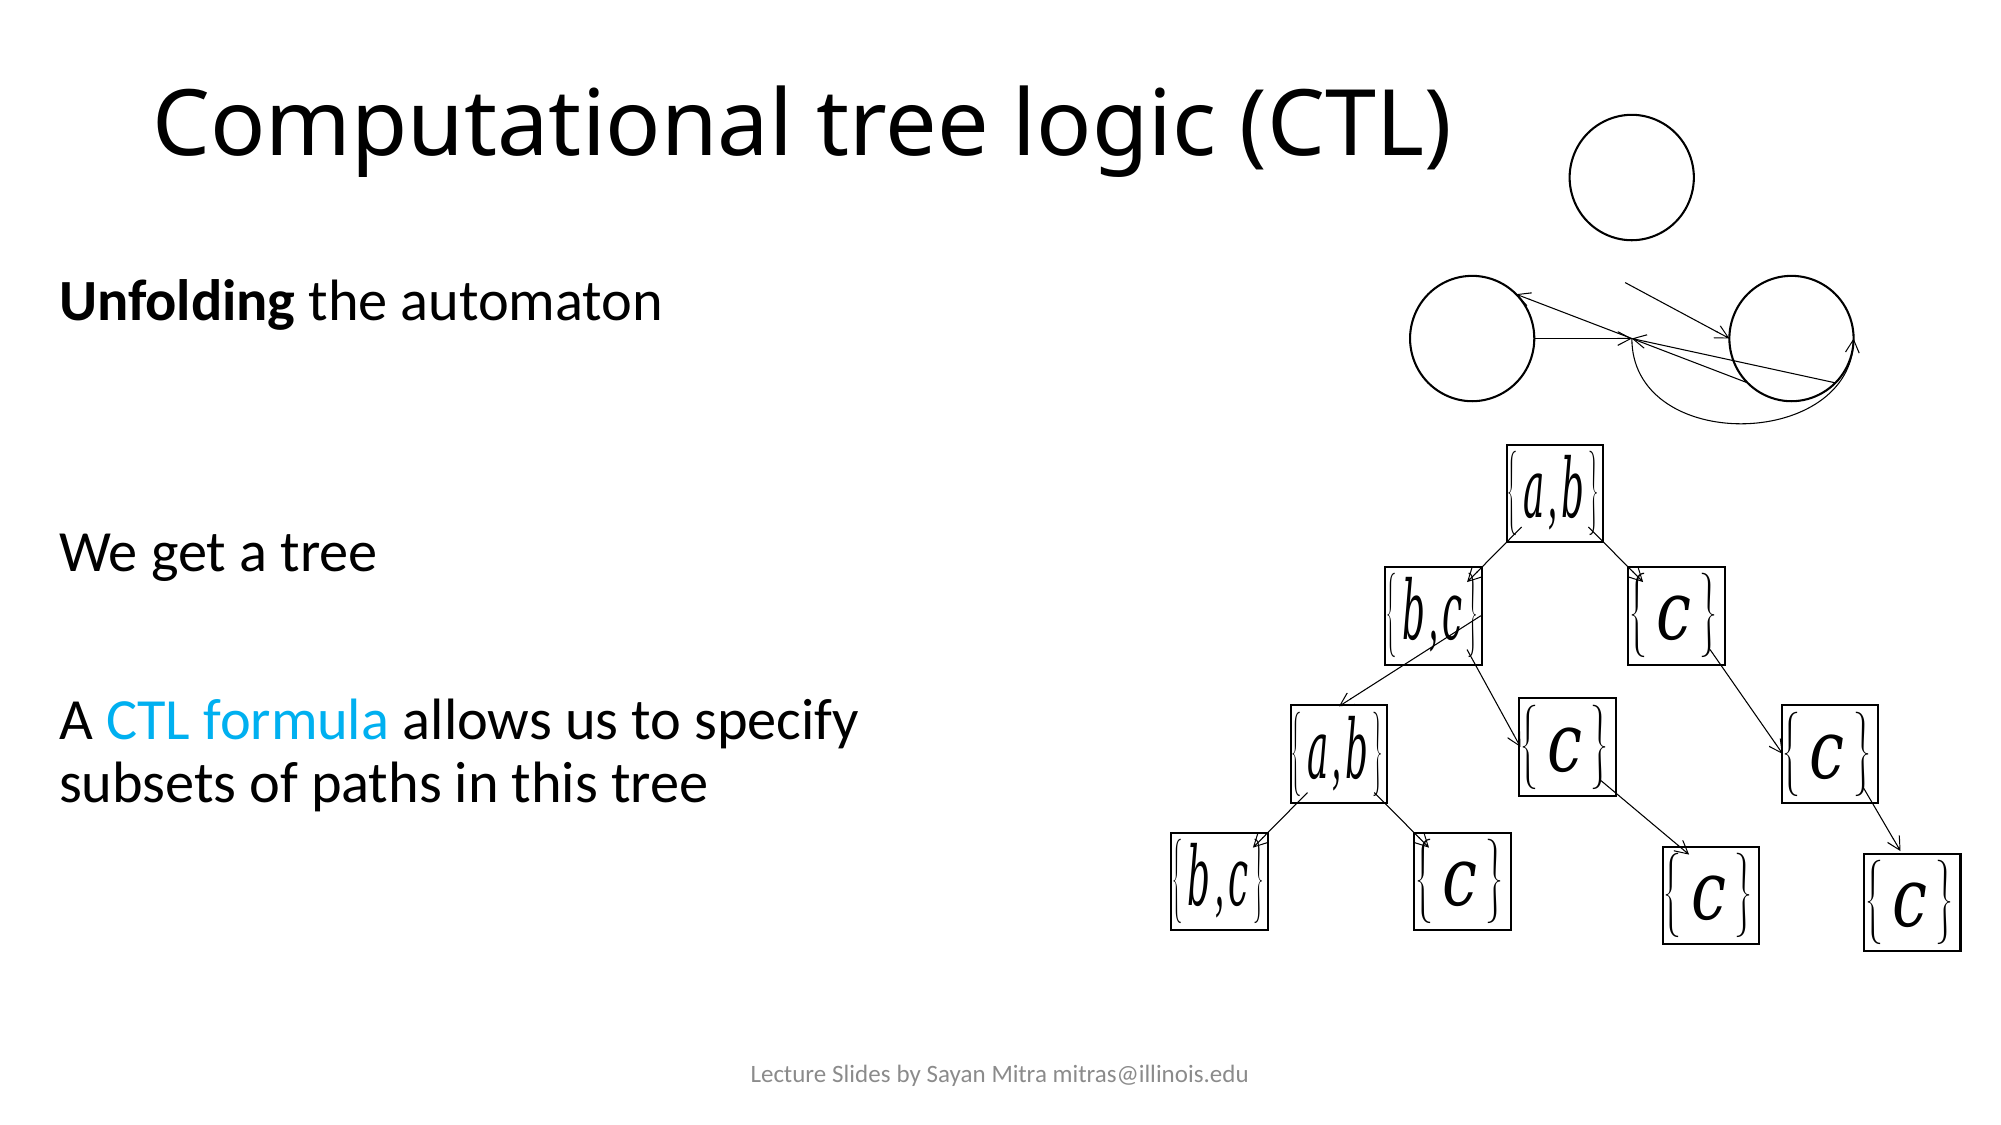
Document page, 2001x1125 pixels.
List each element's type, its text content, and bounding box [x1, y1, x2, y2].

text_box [1601, 780, 1690, 855]
title Computational tree logic (CTL) [137, 59, 1863, 193]
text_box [1410, 114, 1854, 402]
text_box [1252, 792, 1308, 848]
footer Lecture Slides by Sayan Mitra mitras@illinois.edu [662, 1042, 1338, 1103]
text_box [1467, 649, 1535, 714]
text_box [1374, 792, 1429, 848]
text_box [1709, 649, 1797, 721]
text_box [1863, 787, 1901, 852]
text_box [1386, 445, 1724, 664]
list Unfolding the automaton We get a tree A CTL formula allows us to specify subsets of paths in this tree [44, 262, 1063, 1005]
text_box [1339, 649, 1401, 707]
